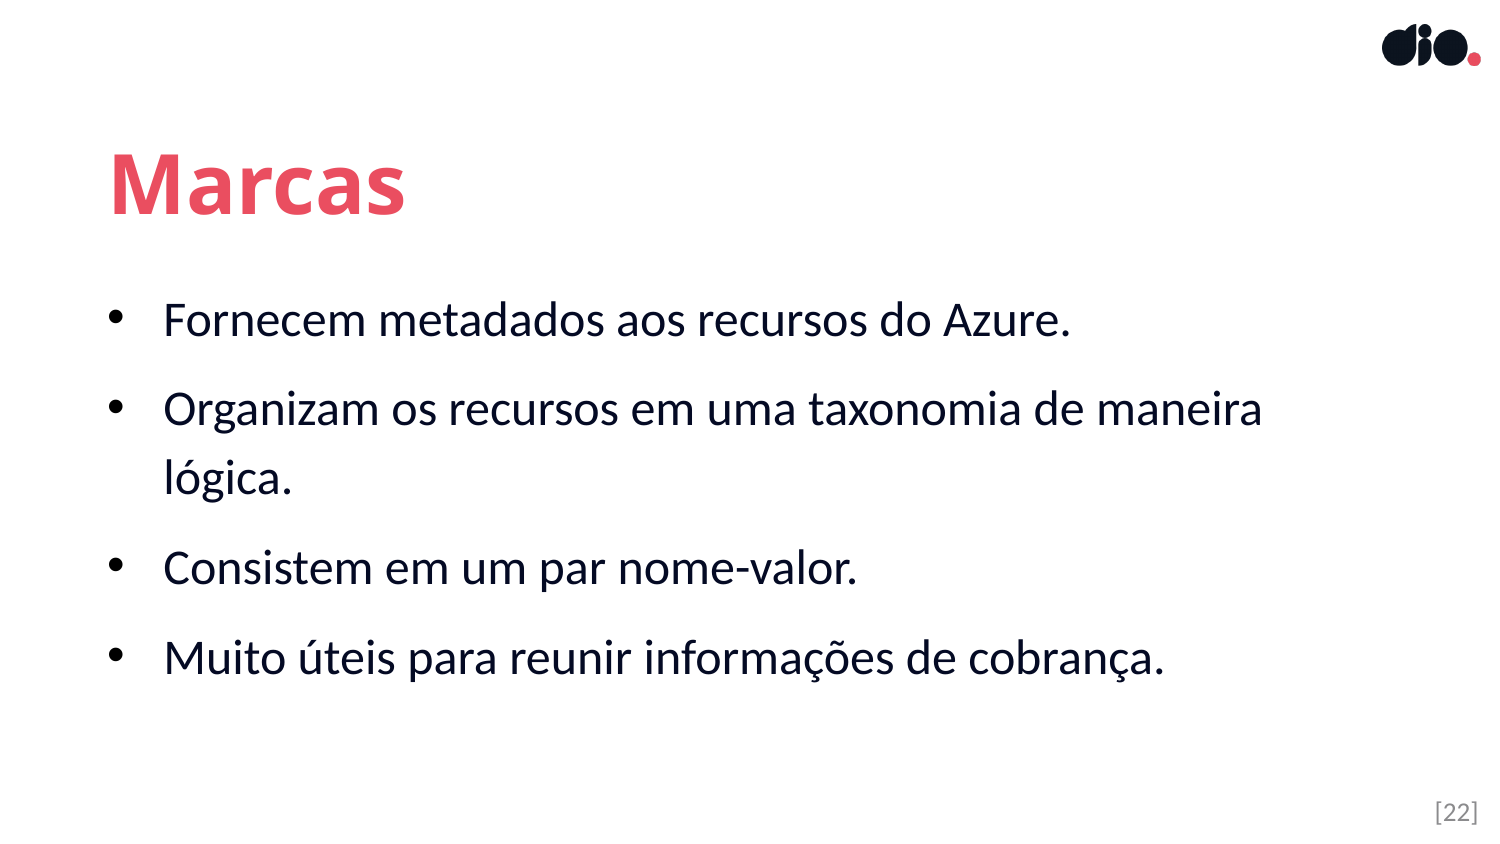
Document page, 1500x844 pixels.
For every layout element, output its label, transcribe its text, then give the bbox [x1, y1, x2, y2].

slide_number [22] [1403, 779, 1494, 844]
text_box Marcas [92, 104, 1408, 243]
text_box Fornecem metadados aos recursos do Azure. Organizam os recursos em uma taxonomia de maneira lógica. Consistem em um par nome-valor. Muito úteis para reunir informações de cobrança. [92, 227, 1315, 734]
picture [1382, 24, 1481, 66]
